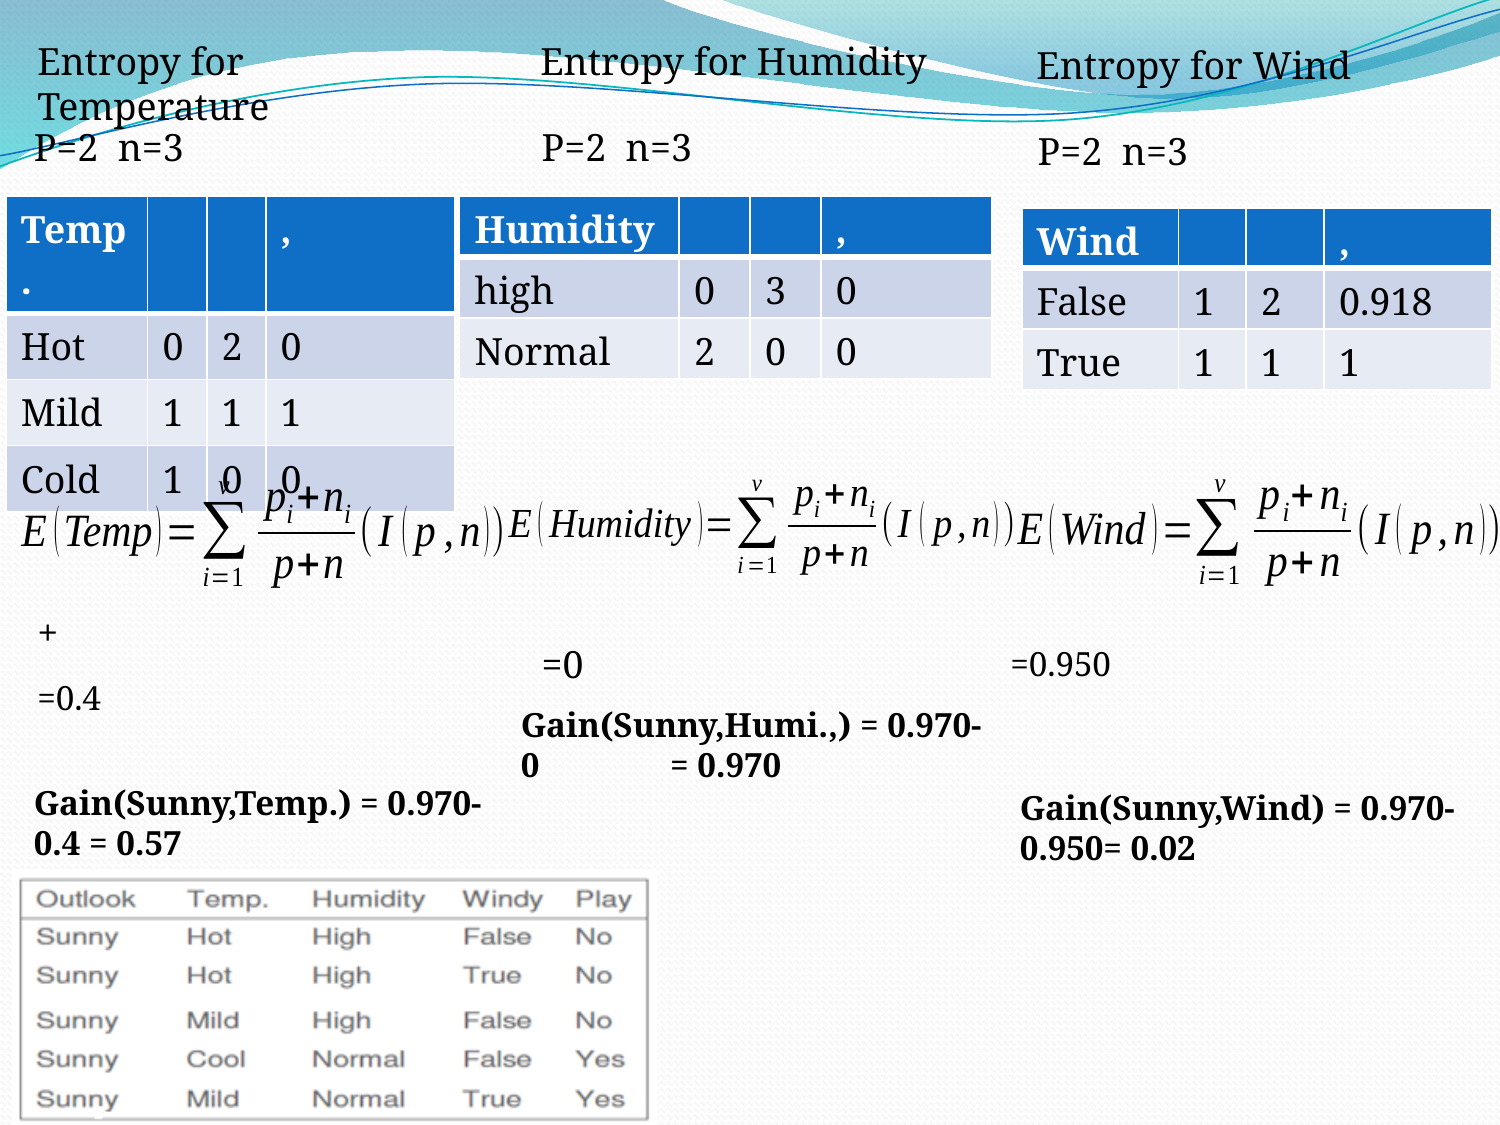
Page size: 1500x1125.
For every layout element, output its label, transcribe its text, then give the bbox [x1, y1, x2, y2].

text_box =0 [526, 633, 843, 694]
text_box Entropy for Temperature [22, 30, 460, 136]
text_box Gain(Sunny,Temp.) = 0.970-0.4 = 0.57 [18, 775, 507, 868]
text_box Entropy for Humidity [525, 30, 963, 91]
text_box P=2 n=3 [526, 116, 843, 177]
text_box Entropy for Wind [1021, 34, 1459, 95]
text_box P=2 n=3 [18, 116, 335, 177]
text_box Gain(Sunny,Wind) = 0.970-0.950= 0.02 [1005, 780, 1493, 875]
picture [12, 869, 657, 1125]
text_box P=2 n=3 [1022, 120, 1339, 180]
text_box Gain(Sunny,Humi.,) = 0.970-0 = 0.970 [506, 696, 1015, 792]
